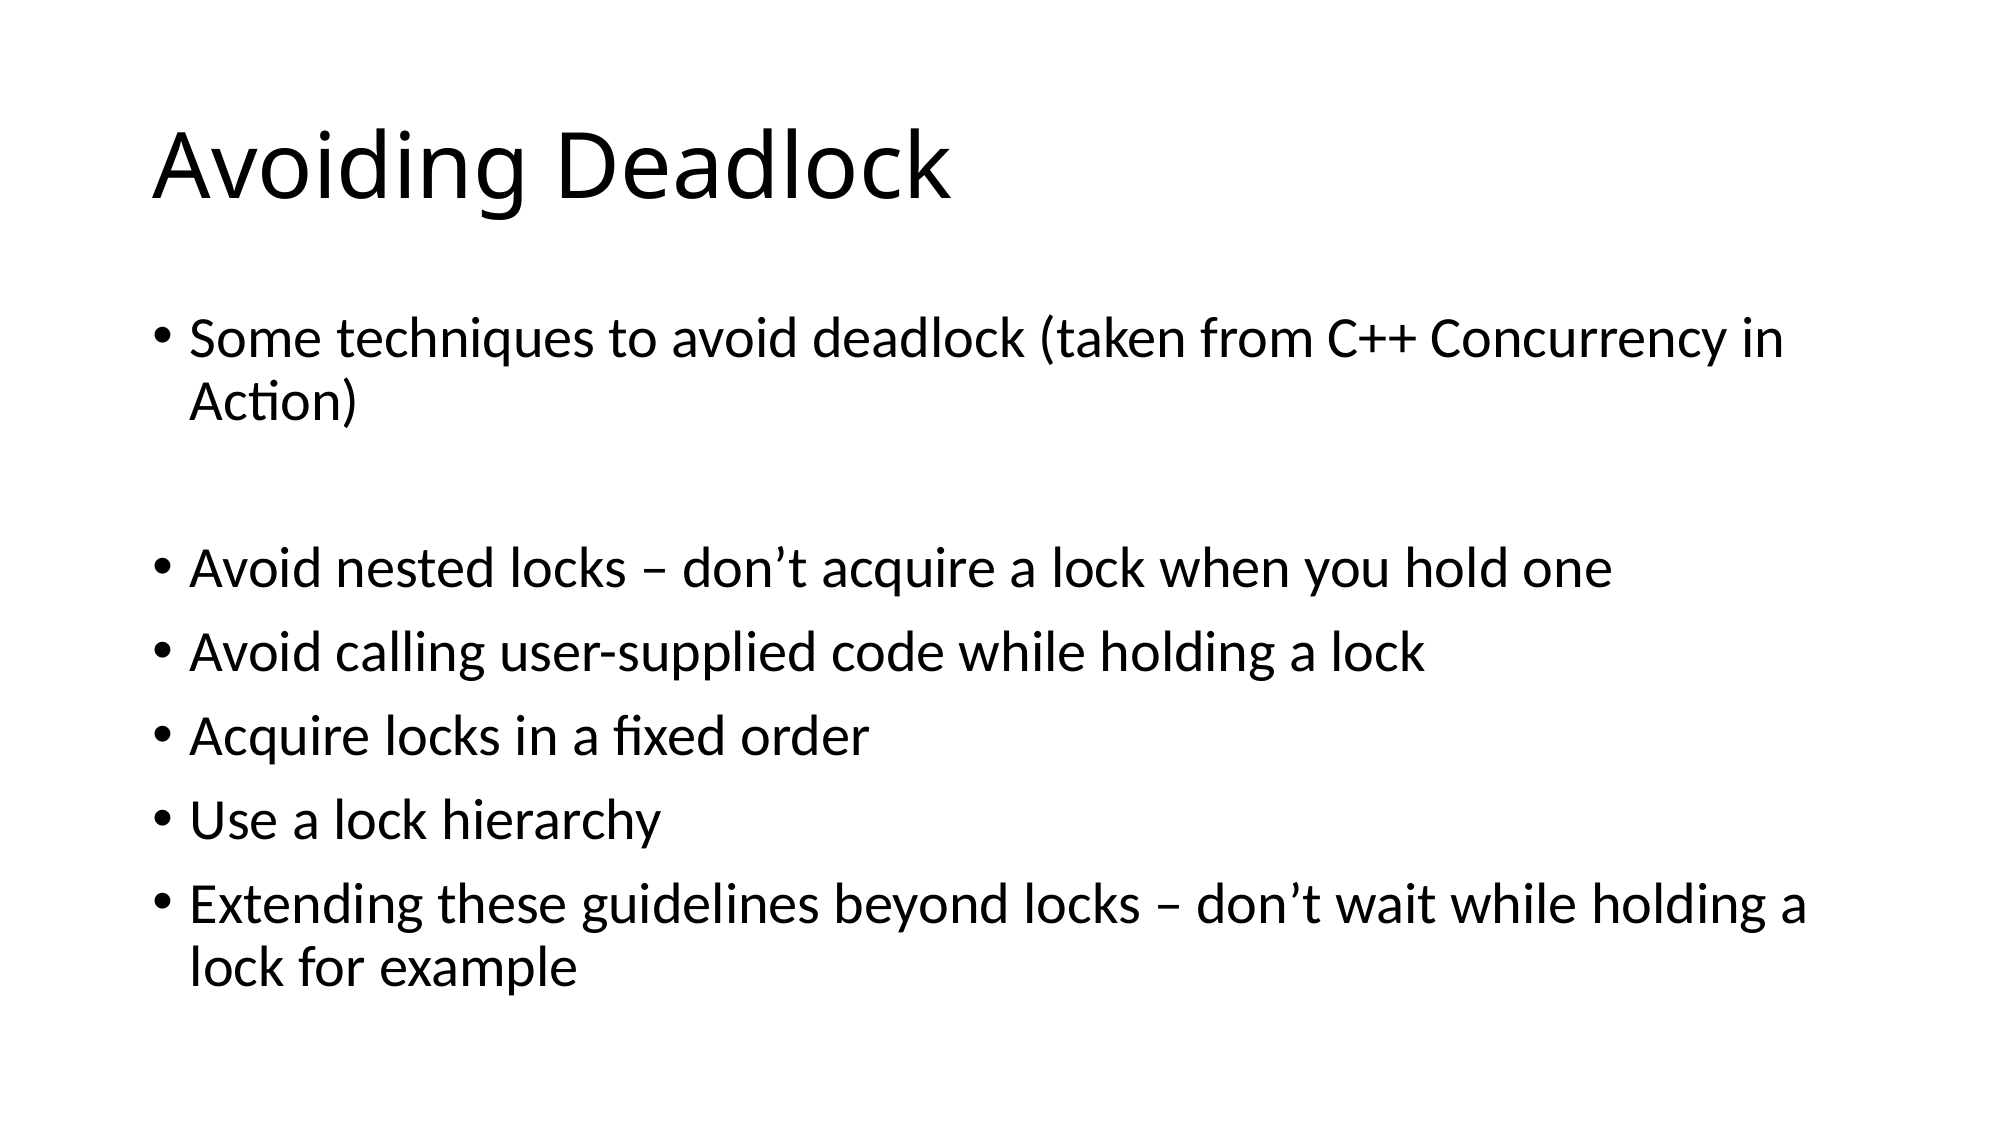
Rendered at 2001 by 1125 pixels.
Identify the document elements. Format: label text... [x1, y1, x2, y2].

list Some techniques to avoid deadlock (taken from C++ Concurrency in Action) Avoid nested locks – don’t acquire a lock when you hold one Avoid calling user-supplied code while holding a lock Acquire locks in a fixed order Use a lock hierarchy Extending these guidelines beyond locks – don’t wait while holding a lock for example [137, 299, 1863, 1014]
title Avoiding Deadlock [137, 59, 1863, 278]
